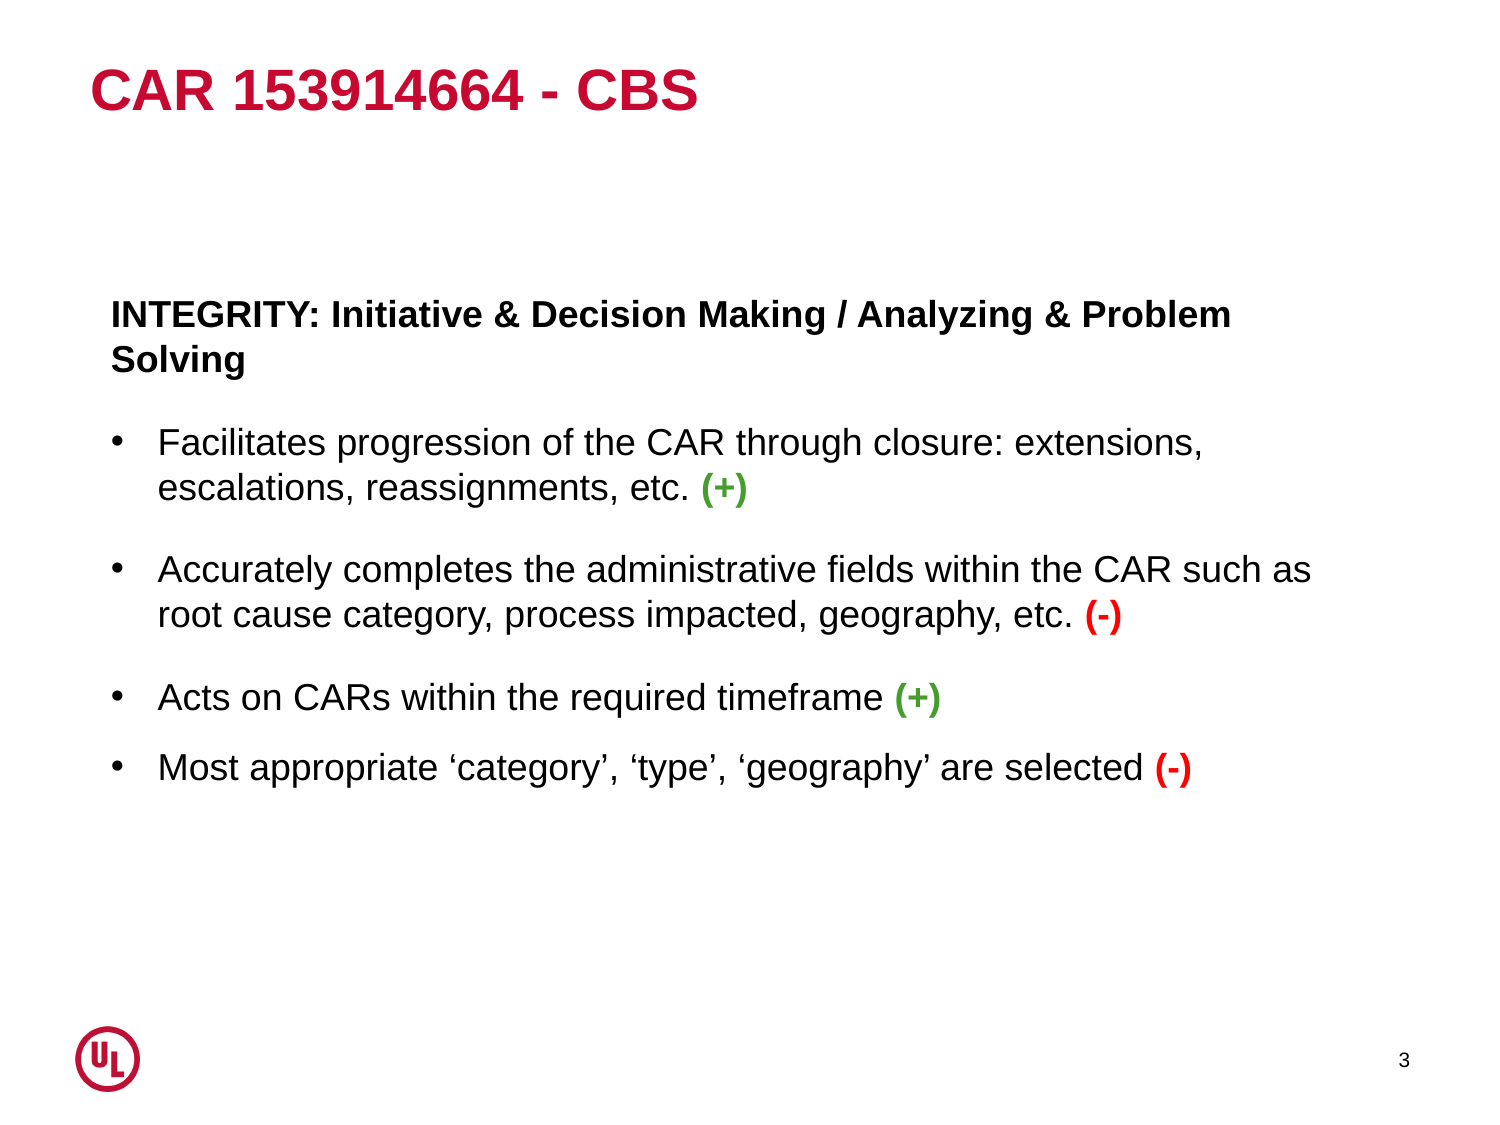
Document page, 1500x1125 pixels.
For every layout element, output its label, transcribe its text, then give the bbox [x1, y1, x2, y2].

picture [75, 1026, 140, 1092]
slide_number 3 [1319, 1029, 1425, 1090]
text_box INTEGRITY: Initiative & Decision Making / Analyzing & Problem Solving Facilitates progression of the CAR through closure: extensions, escalations, reassignments, etc. (+) Accurately completes the administrative fields within the CAR such as root cause category, process impacted, geography, etc. (-) Acts on CARs within the required timeframe (+) Most appropriate ‘category’, ‘type’, ‘geography’ are selected (-) [96, 282, 1386, 795]
title CAR 153914664 - CBS [74, 44, 1426, 139]
